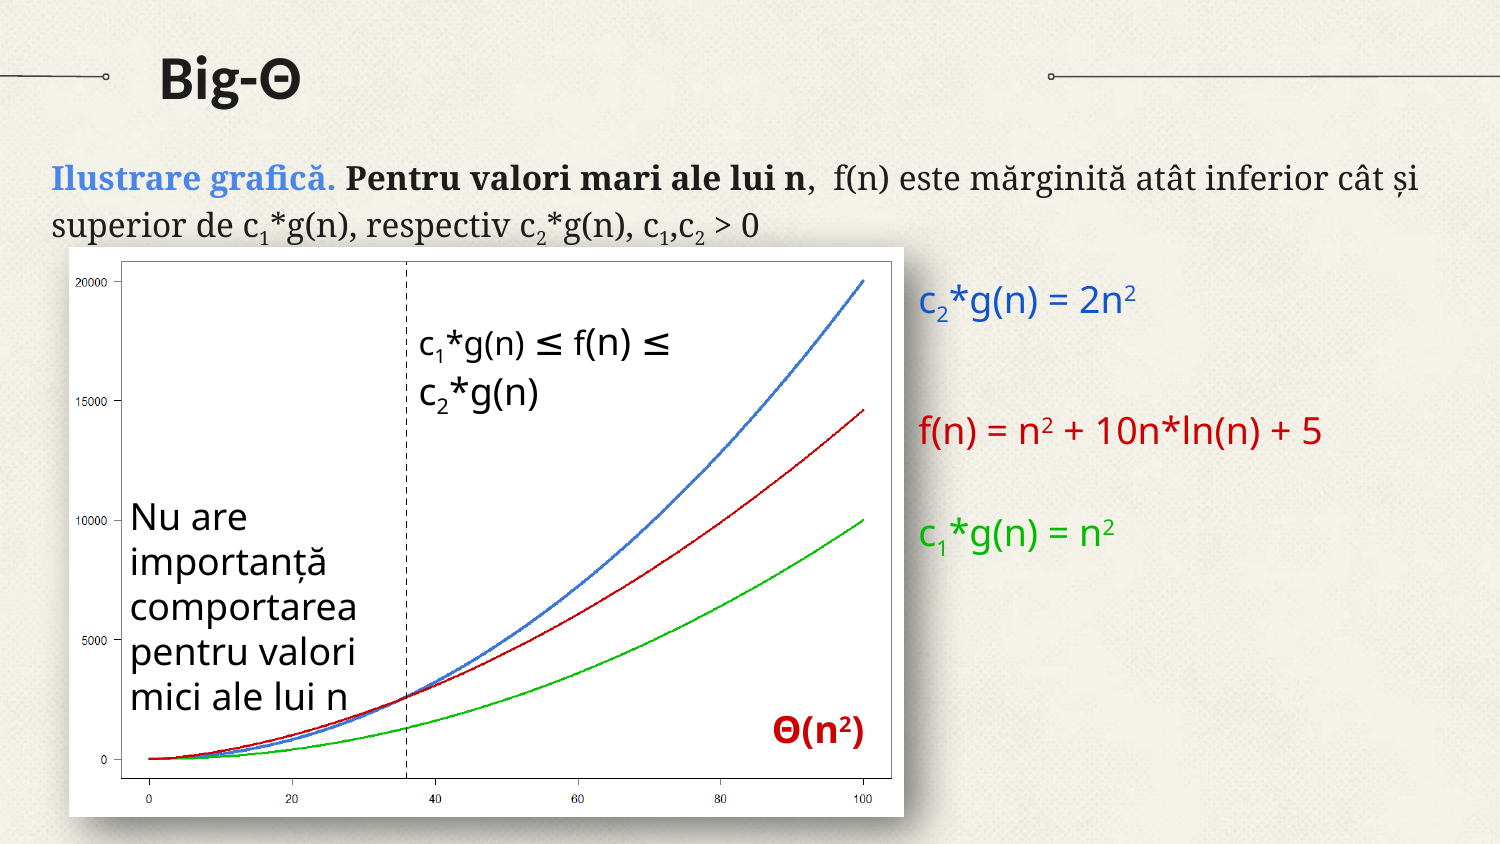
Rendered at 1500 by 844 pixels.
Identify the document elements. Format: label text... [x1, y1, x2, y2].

list Ilustrare grafică. Pentru valori mari ale lui n, f(n) este mărginită atât inferior cât și superior de c1*g(n), respectiv c2*g(n), c1,c2 > 0 [36, 136, 1474, 773]
title Big-Θ [145, 22, 1500, 139]
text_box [68, 247, 1415, 818]
picture [0, 0, 1500, 844]
